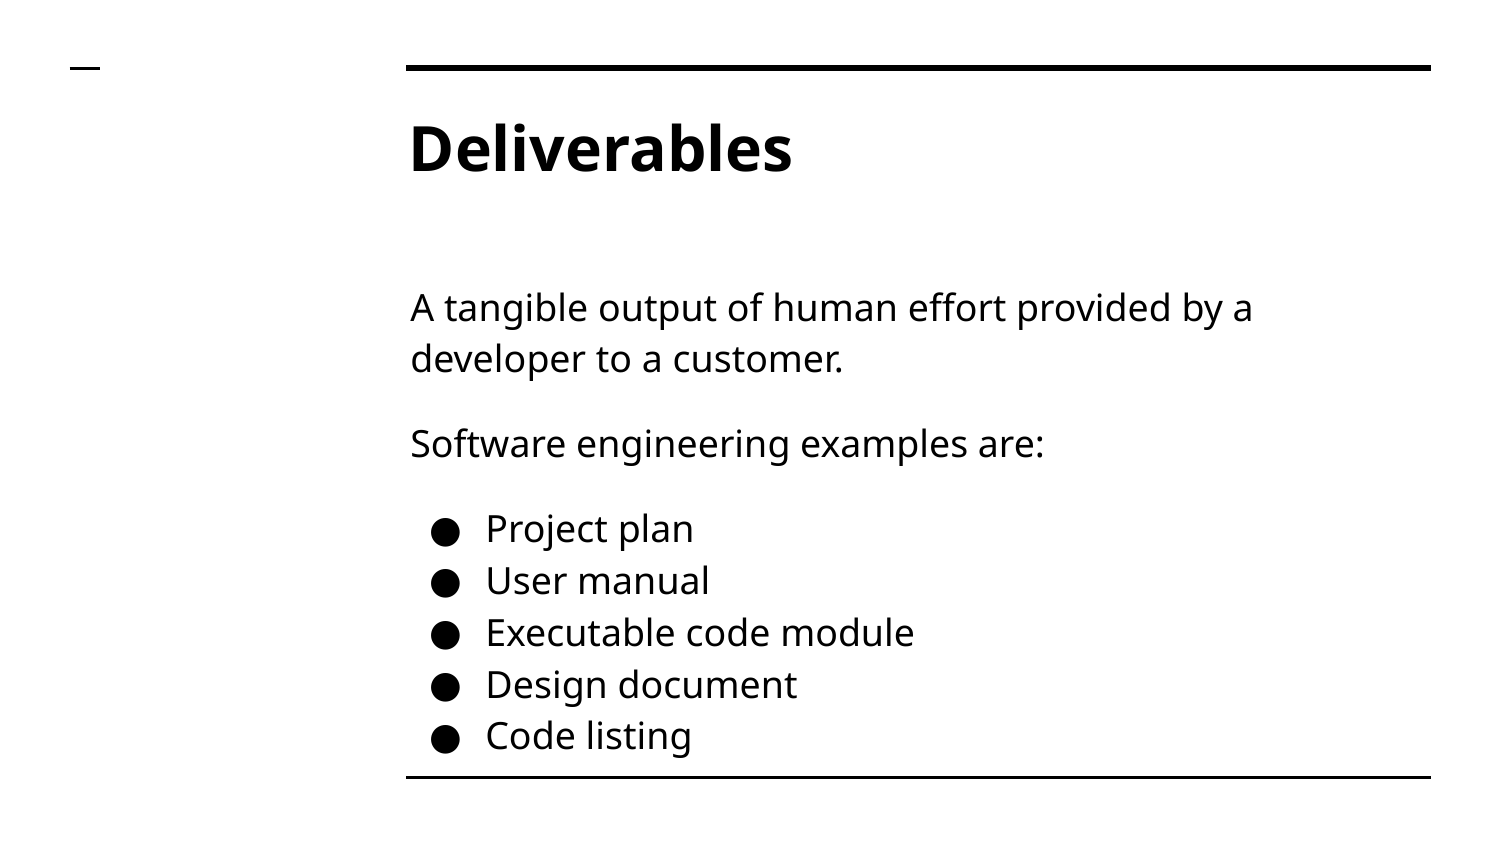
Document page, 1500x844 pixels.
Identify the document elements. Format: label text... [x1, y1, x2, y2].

list A tangible output of human effort provided by a developer to a customer. Software engineering examples are: Project plan User manual Executable code module Design document Code listing [395, 261, 1433, 755]
title Deliverables [393, 94, 1431, 199]
